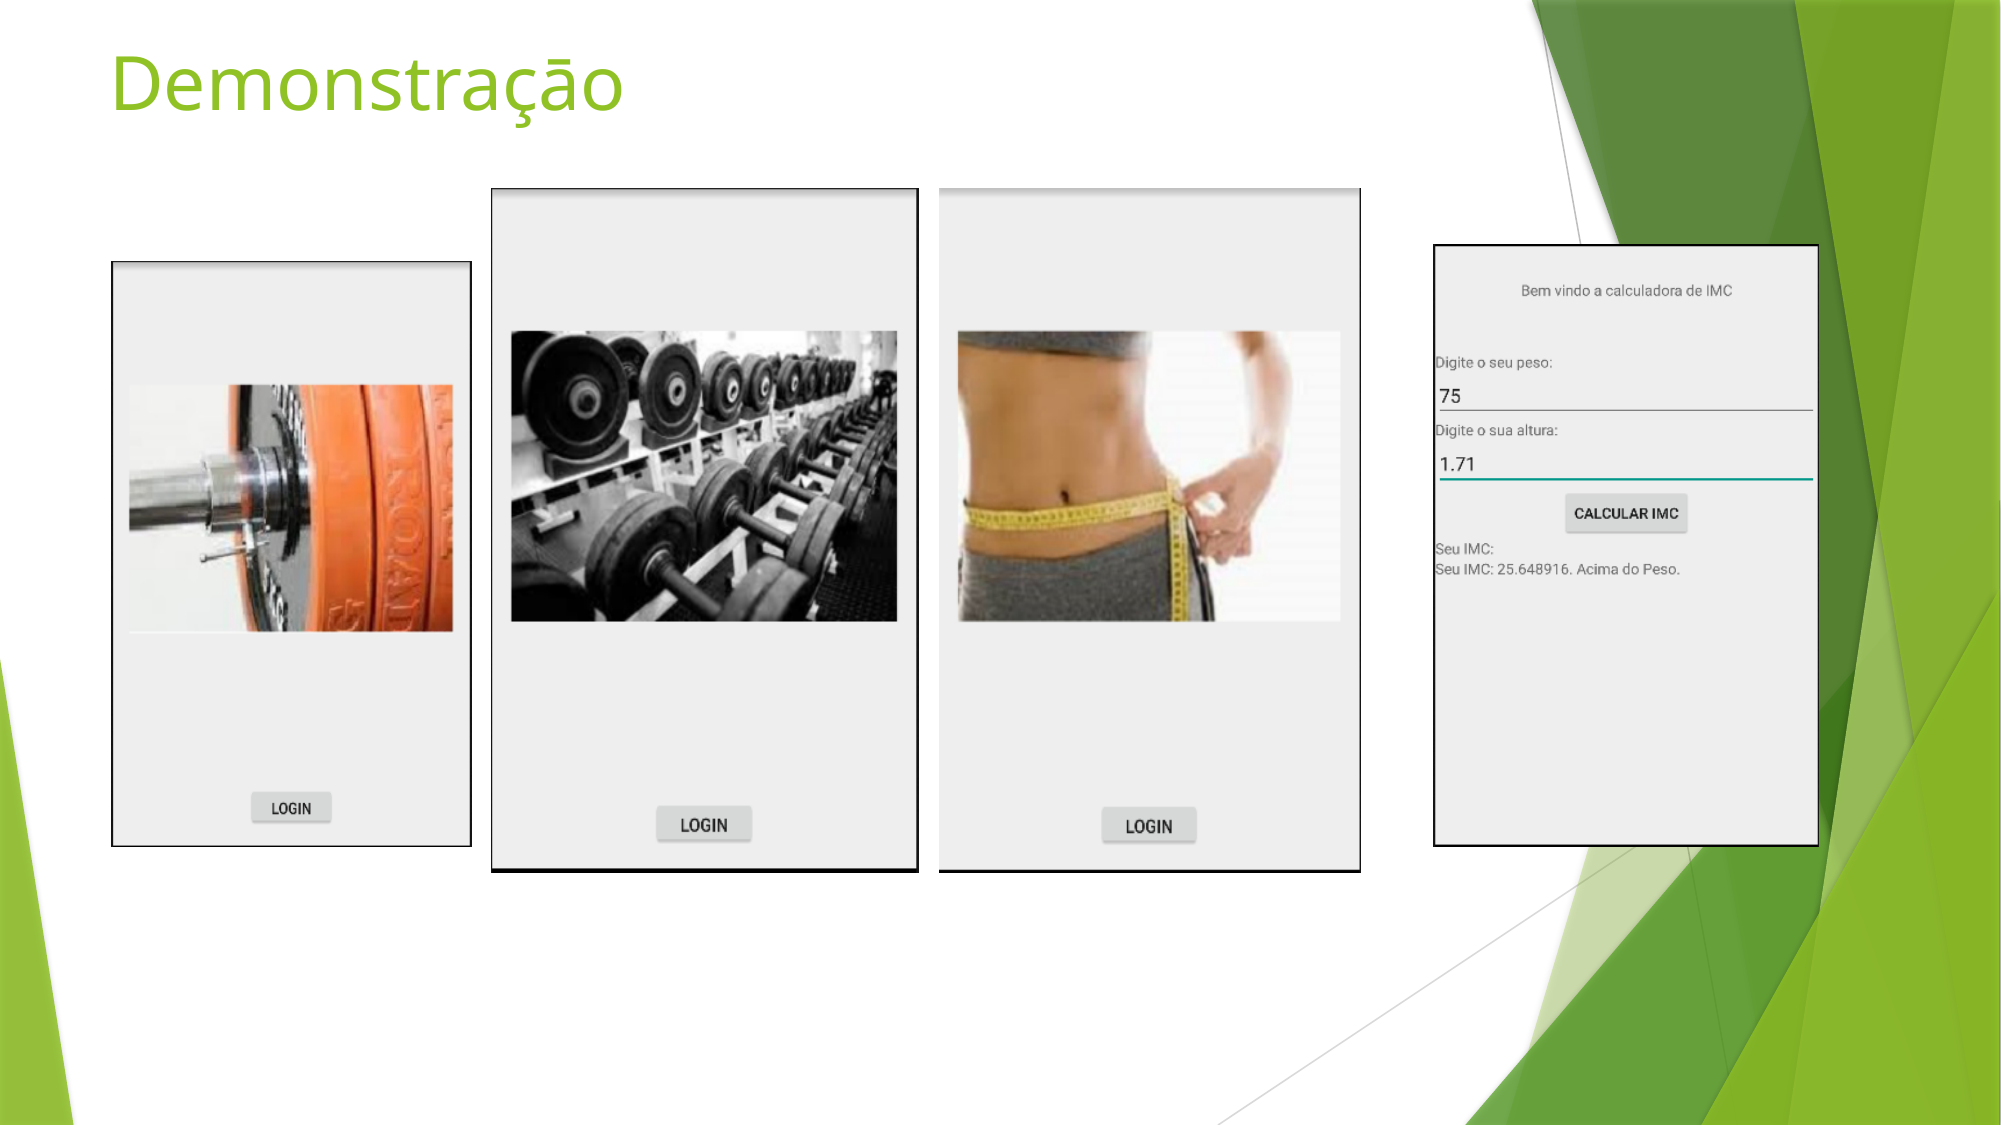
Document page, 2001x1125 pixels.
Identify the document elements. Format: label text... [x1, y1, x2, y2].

picture [110, 260, 472, 848]
title Demonstraçāo [94, 27, 1505, 245]
picture [938, 187, 1362, 874]
picture [1432, 243, 1819, 848]
picture [490, 187, 920, 874]
